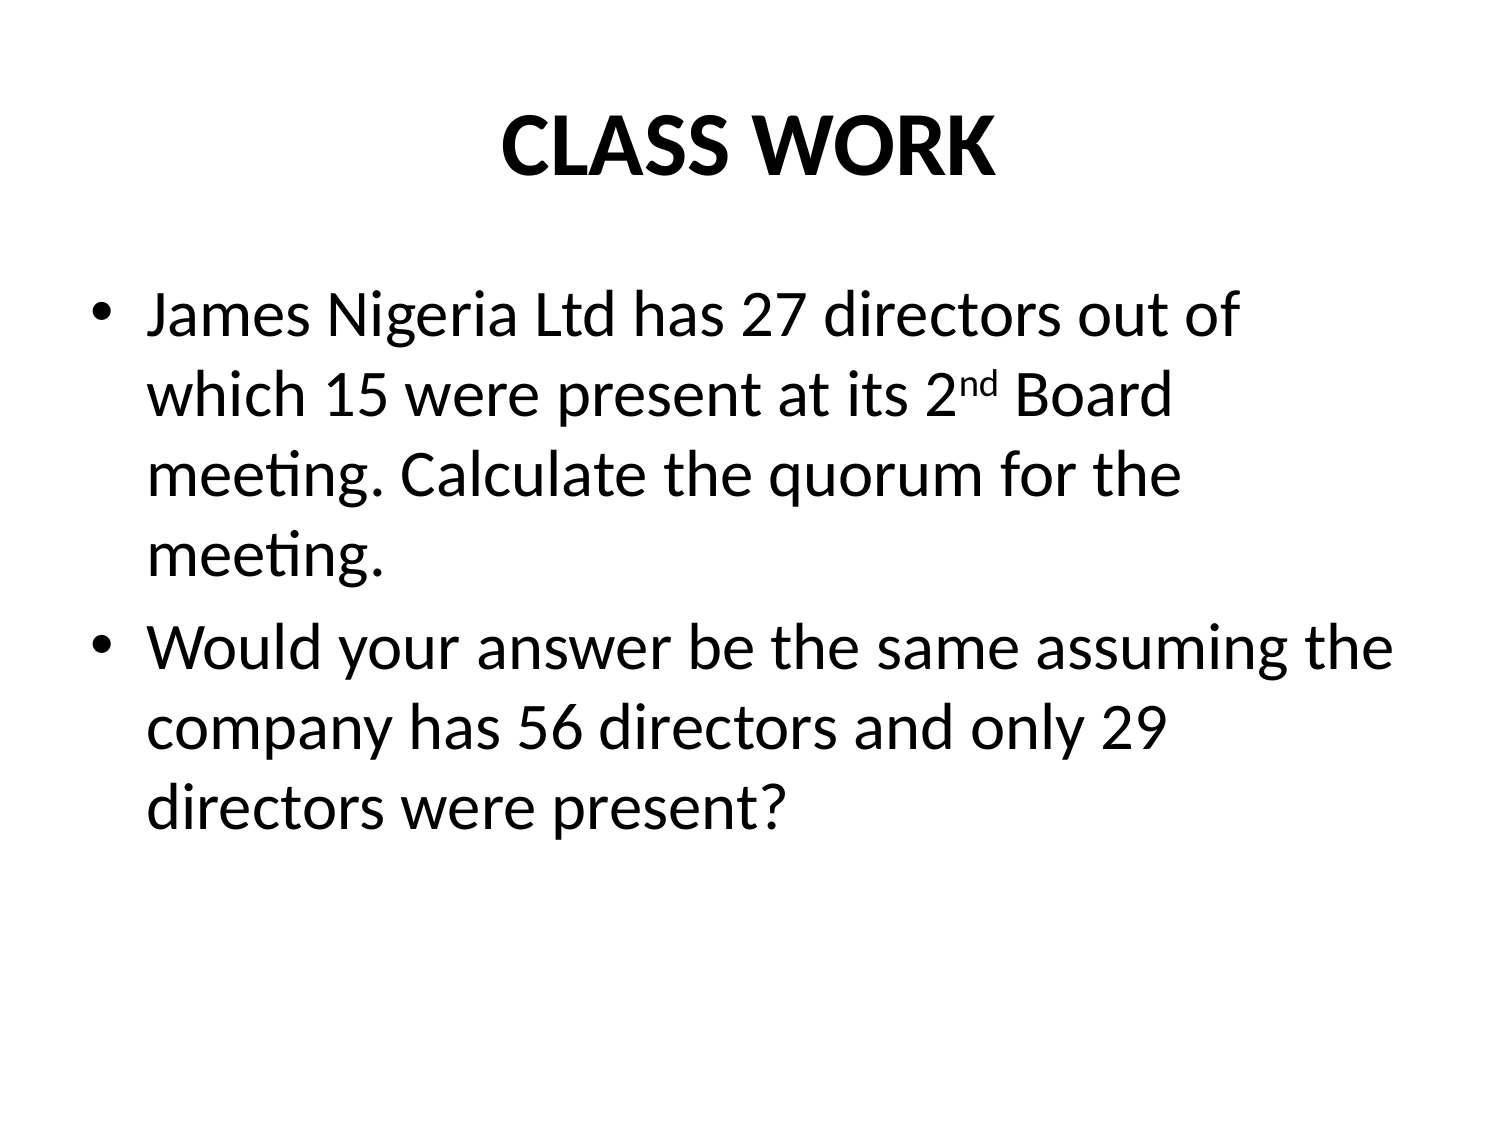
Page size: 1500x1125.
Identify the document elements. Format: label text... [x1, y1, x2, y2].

title CLASS WORK [75, 45, 1425, 233]
list James Nigeria Ltd has 27 directors out of which 15 were present at its 2nd Board meeting. Calculate the quorum for the meeting. Would your answer be the same assuming the company has 56 directors and only 29 directors were present? [75, 262, 1425, 1005]
